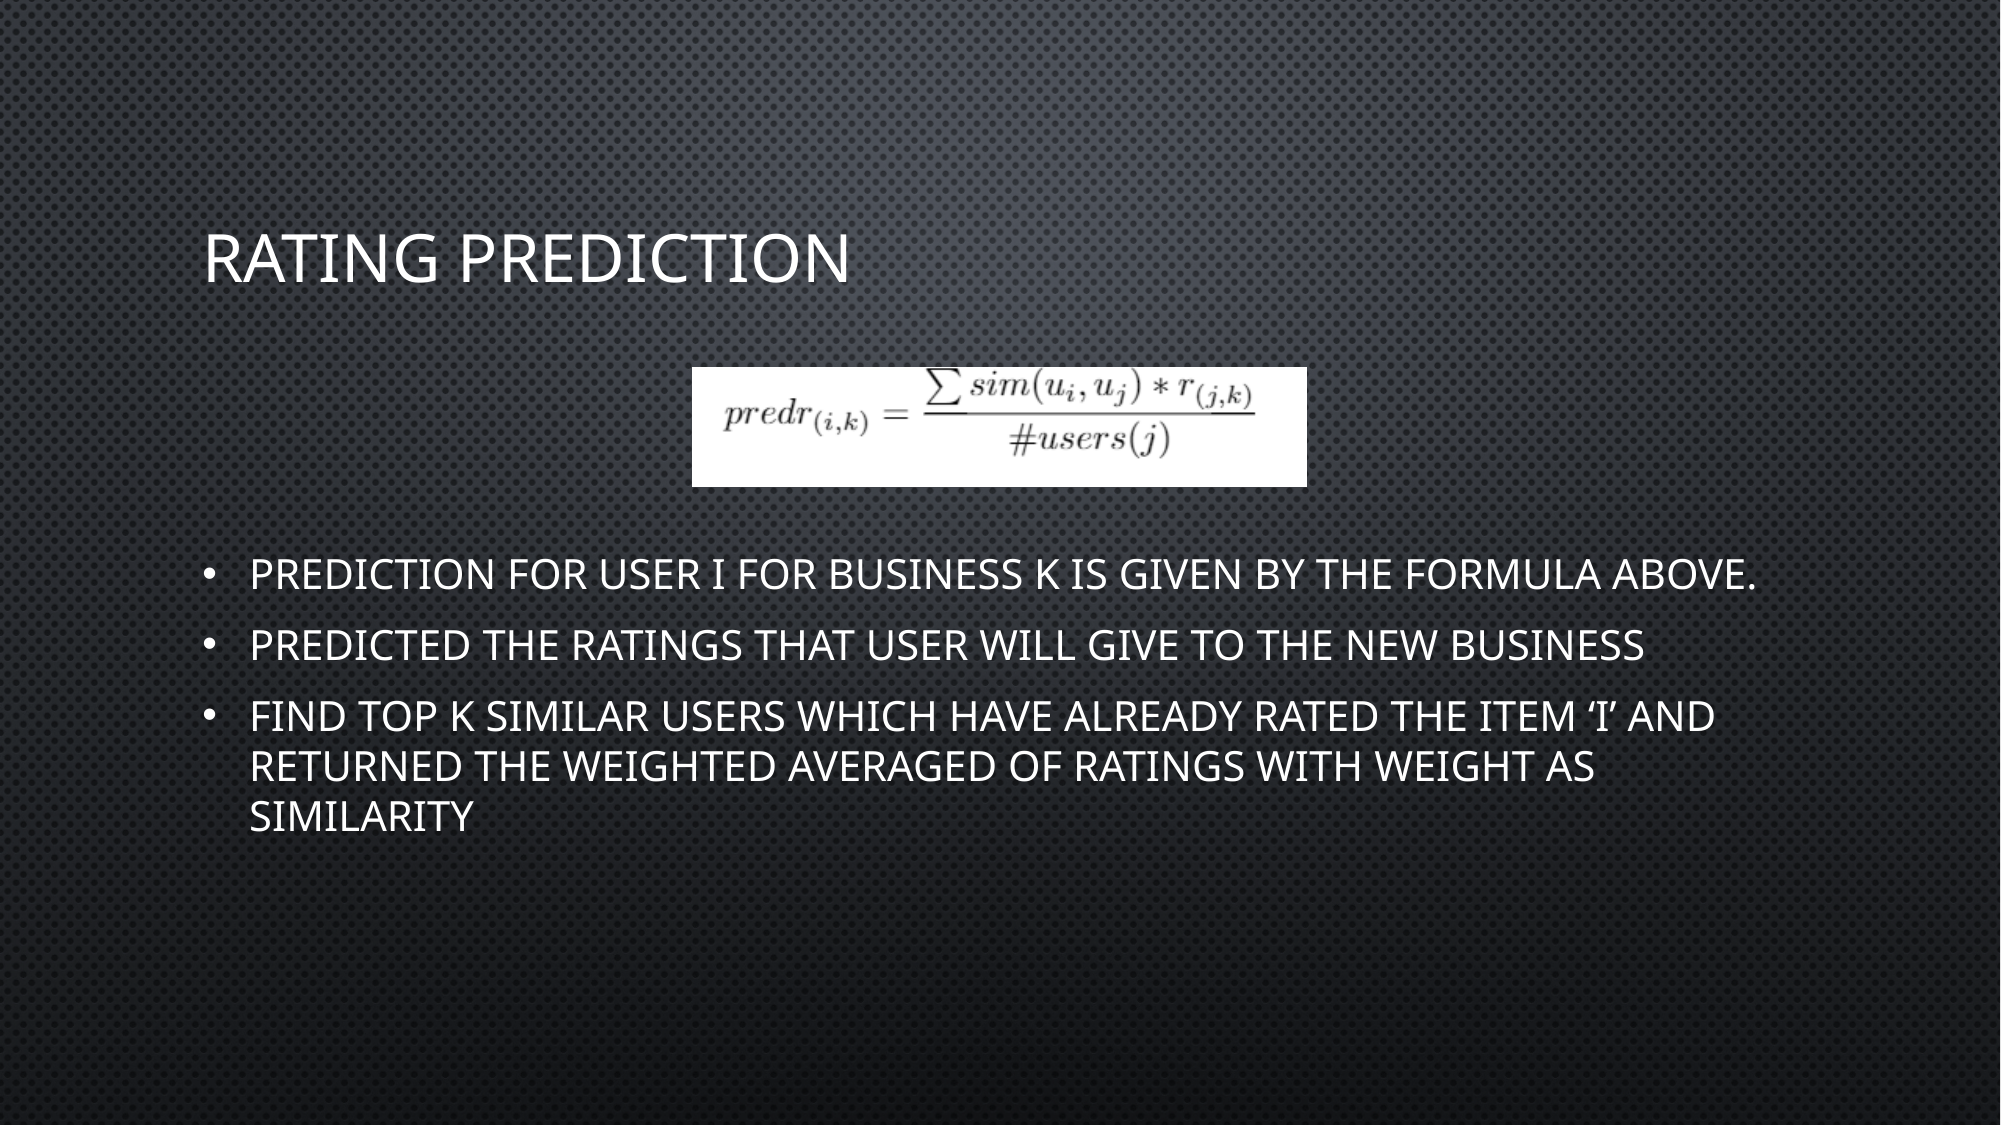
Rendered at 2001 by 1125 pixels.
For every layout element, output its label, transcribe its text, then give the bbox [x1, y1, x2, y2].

list Prediction for user I for business k is given by the formula above. Predicted the ratings that user will give to the new business Find top k similar users which have already rated the item ‘I’ and returned the weighted averaged of ratings with weight as similarity [187, 437, 1813, 950]
picture [692, 367, 1307, 487]
title Rating prediction [187, 99, 1813, 413]
